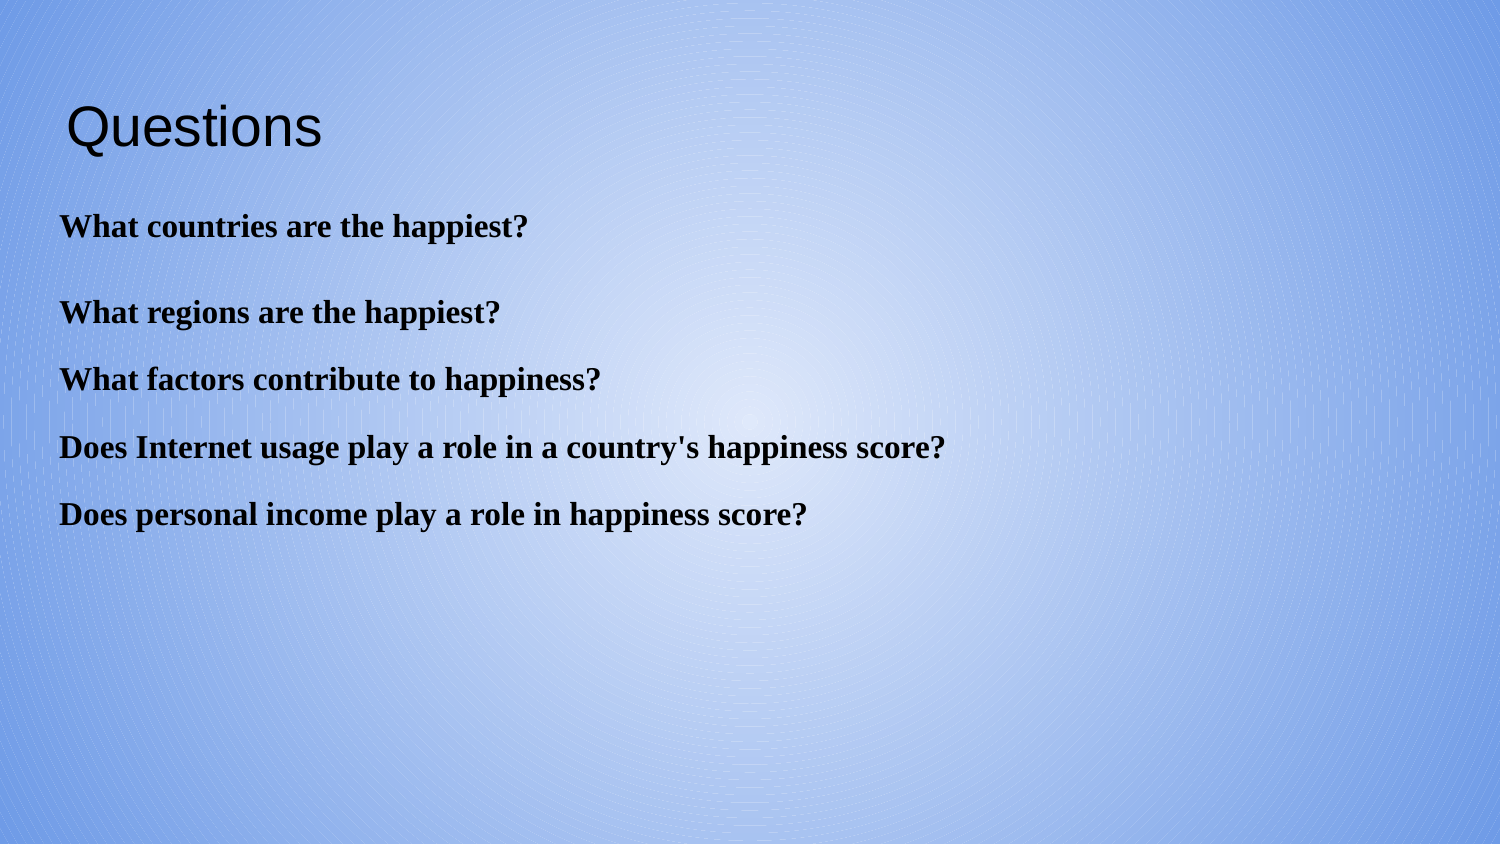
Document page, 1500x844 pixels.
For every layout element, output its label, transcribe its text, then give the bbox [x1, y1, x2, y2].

title Questions [51, 79, 1449, 174]
list What countries are the happiest? What regions are the happiest? What factors contribute to happiness? Does Internet usage play a role in a country's happiness score? Does personal income play a role in happiness score? [44, 187, 1442, 749]
